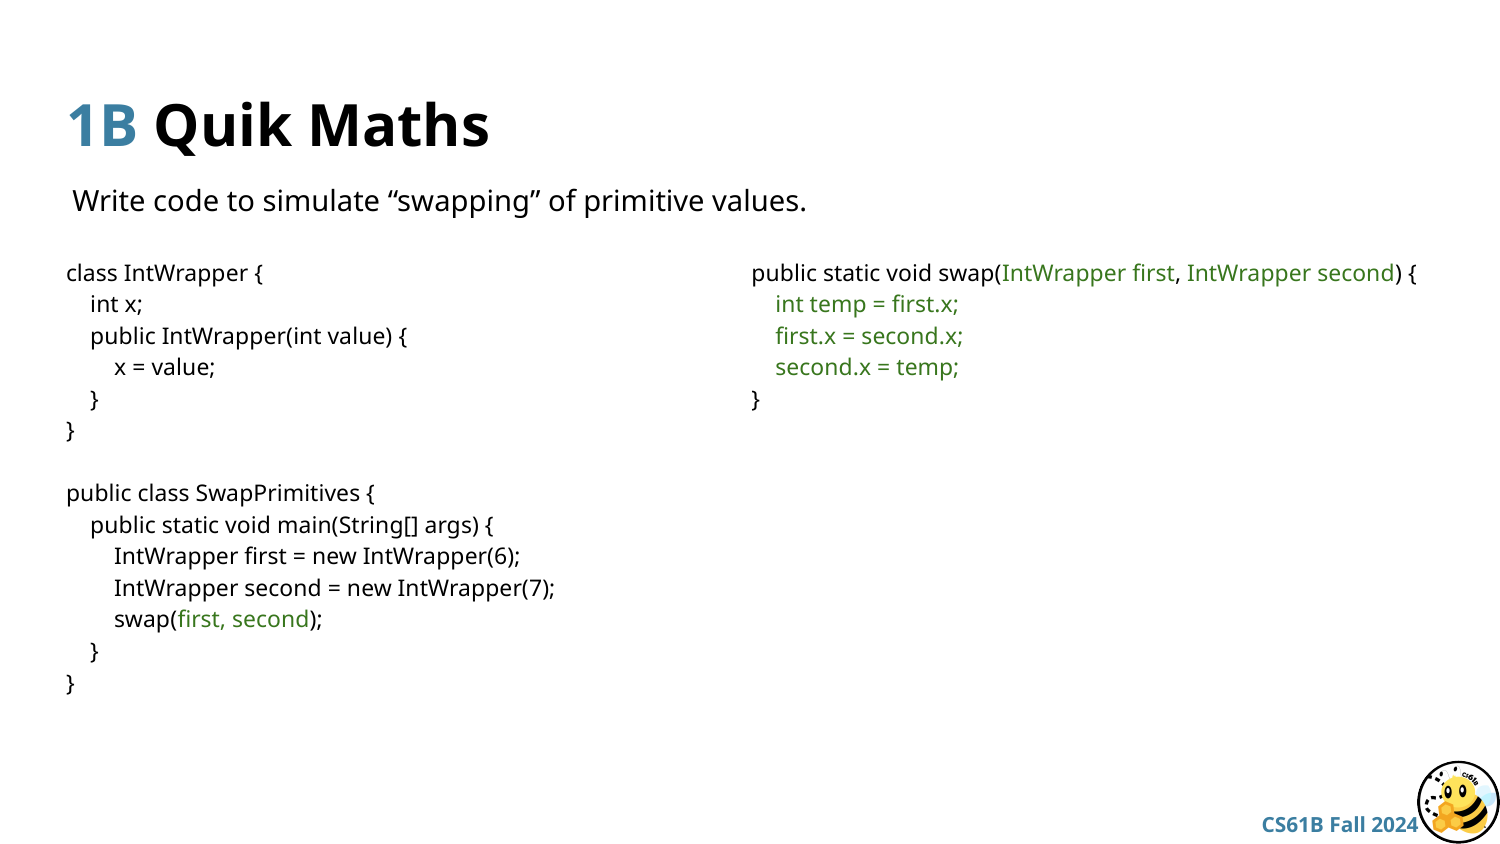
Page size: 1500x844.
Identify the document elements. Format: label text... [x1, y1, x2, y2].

picture [1417, 760, 1500, 844]
text_box Write code to simulate “swapping” of primitive values. [57, 166, 1436, 226]
list class IntWrapper { int x; public IntWrapper(int value) { x = value; } } public class SwapPrimitives { public static void main(String[] args) { IntWrapper first = new IntWrapper(6); IntWrapper second = new IntWrapper(7); swap(first, second); } } [51, 239, 818, 790]
title 1B Quik Maths [51, 72, 1449, 167]
list public static void swap(IntWrapper first, IntWrapper second) { int temp = first.x; first.x = second.x; second.x = temp; } [736, 239, 1462, 442]
